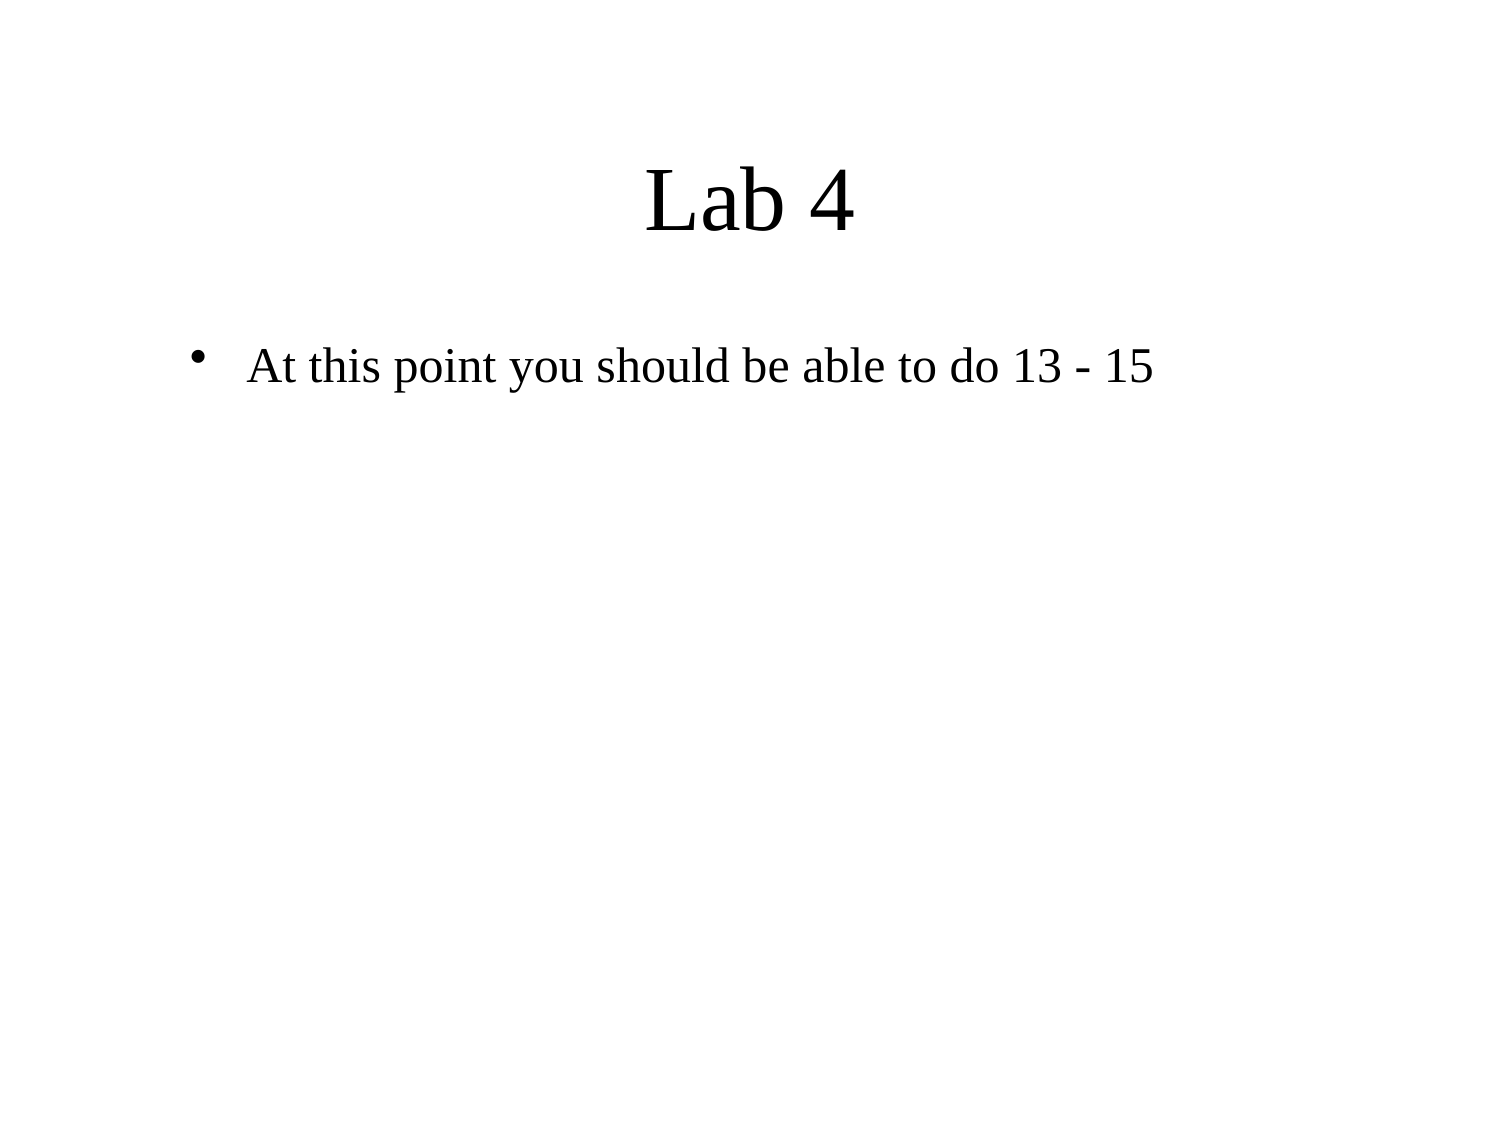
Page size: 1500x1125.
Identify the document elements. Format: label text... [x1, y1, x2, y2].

title Lab 4 [112, 99, 1388, 288]
list At this point you should be able to do 13 - 15 [174, 324, 1413, 1063]
